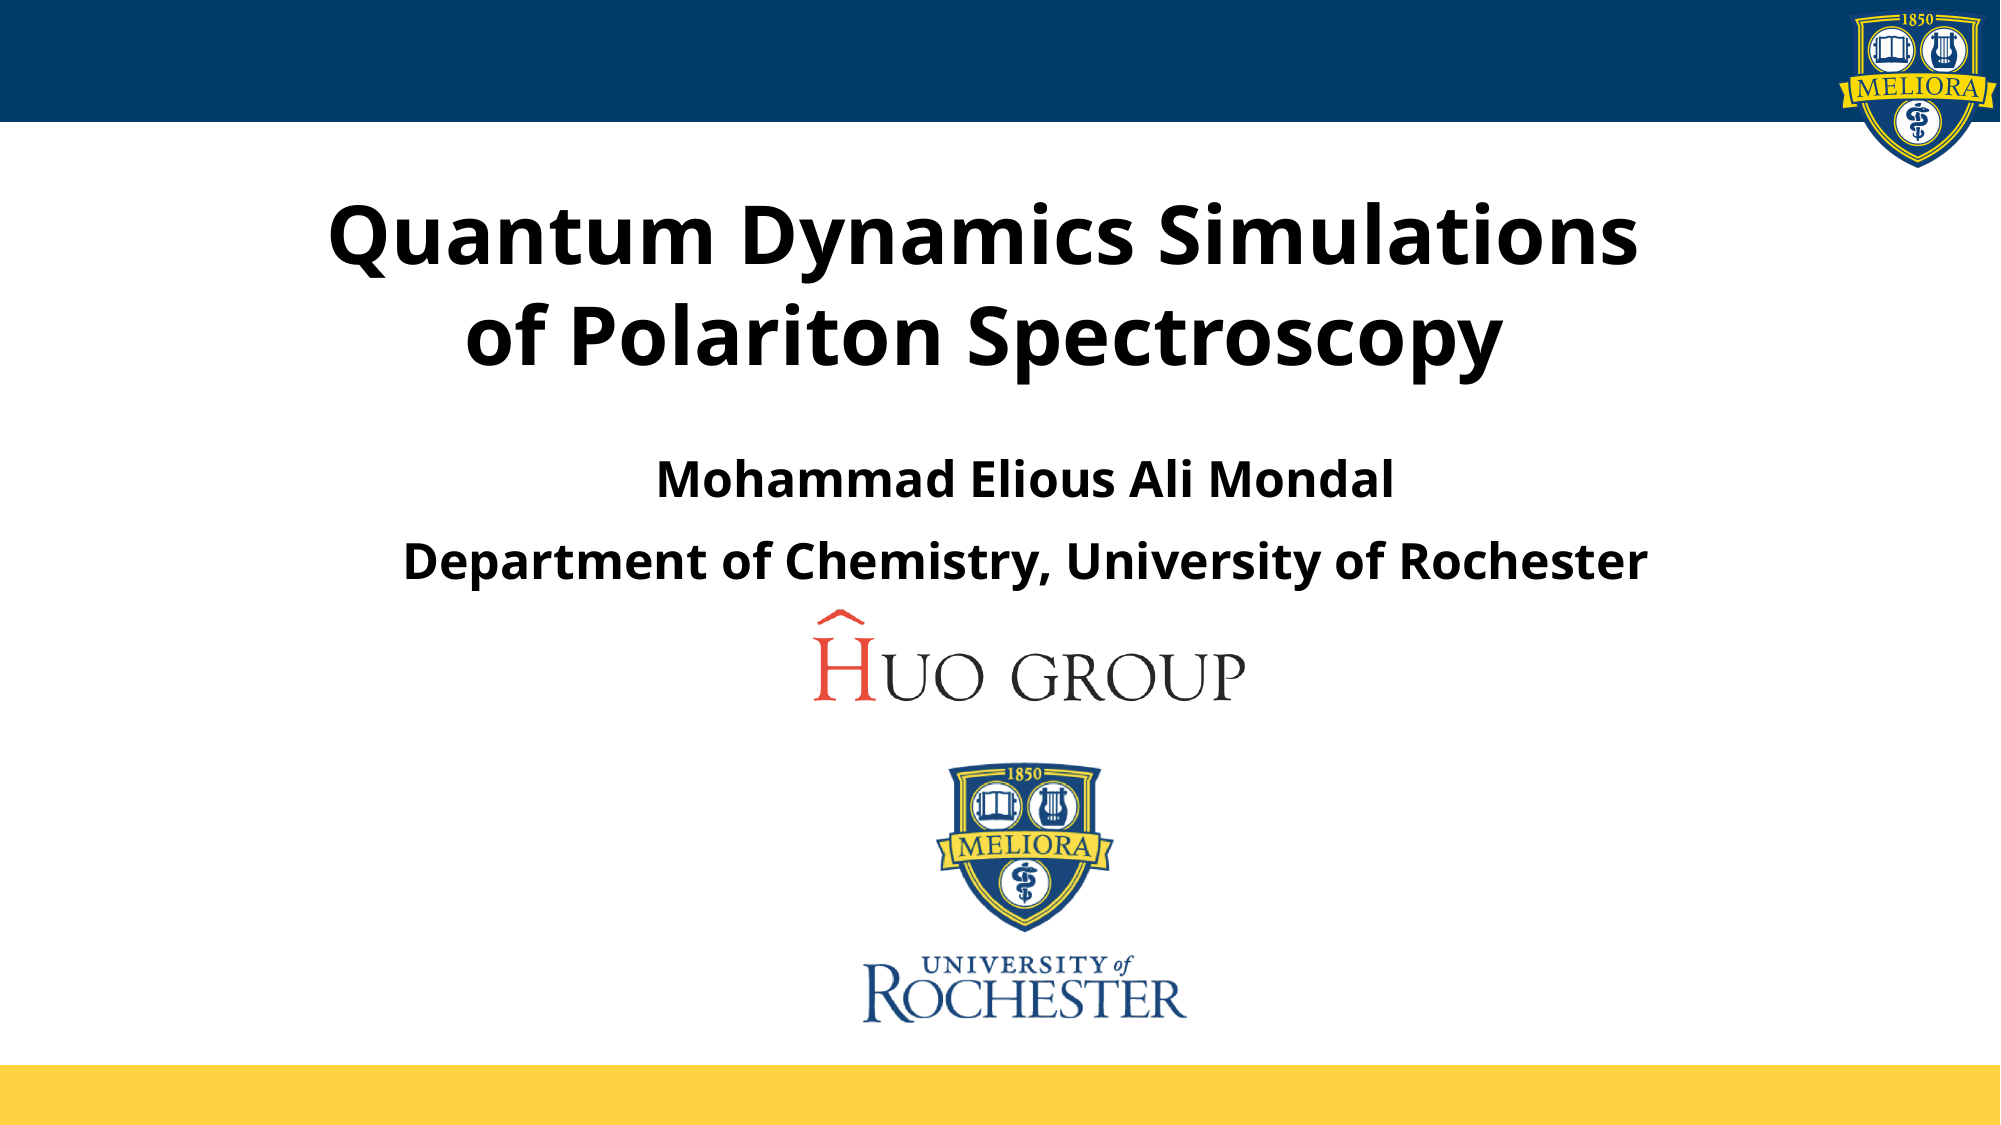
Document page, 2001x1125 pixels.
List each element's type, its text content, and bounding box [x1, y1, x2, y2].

text_box Quantum Dynamics Simulations of Polariton Spectroscopy [309, 177, 1661, 403]
picture [1836, 9, 2000, 168]
picture [795, 606, 1257, 1076]
text_box Mohammad Elious Ali Mondal Department of Chemistry, University of Rochester [350, 440, 1702, 810]
